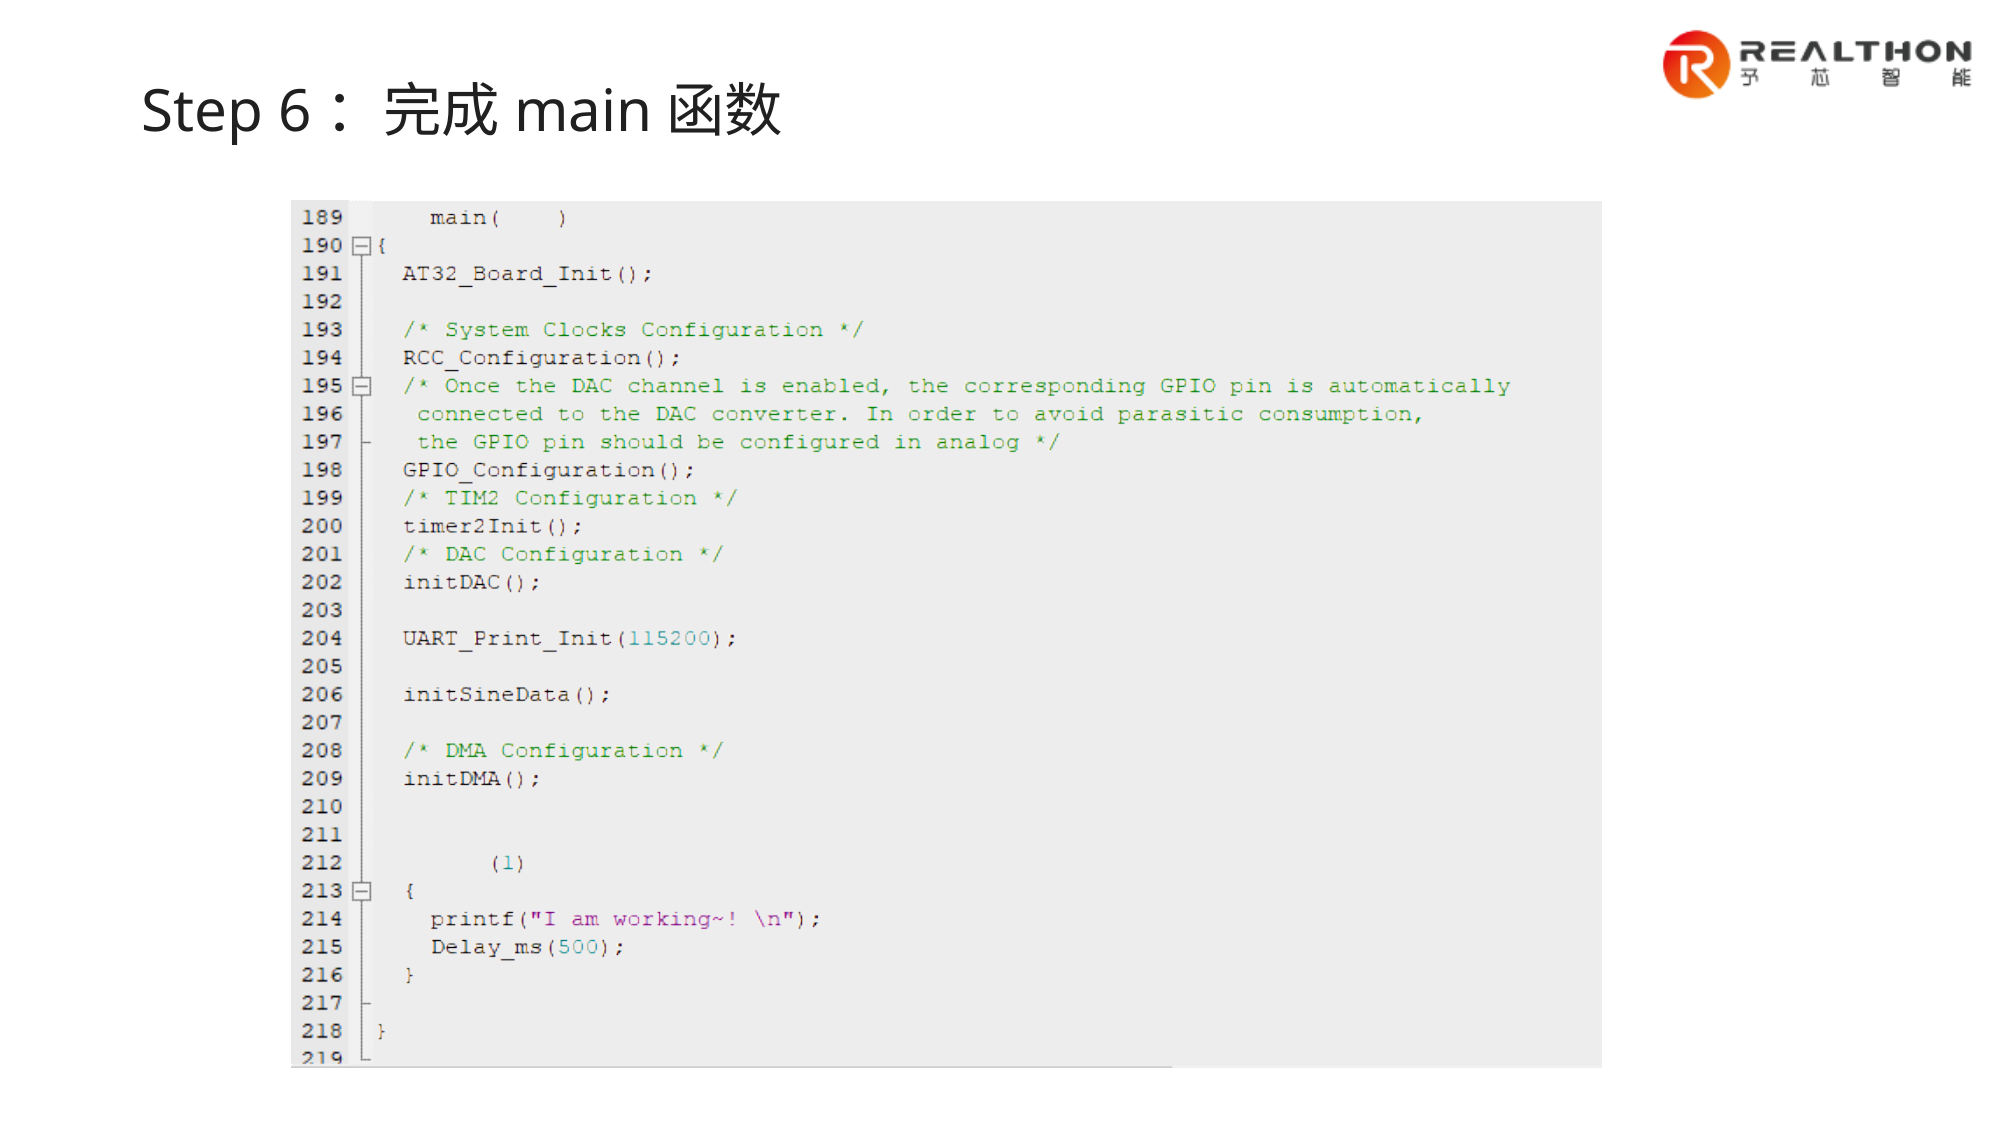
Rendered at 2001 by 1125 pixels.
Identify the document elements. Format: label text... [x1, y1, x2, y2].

picture [291, 200, 1602, 1069]
list Step 6：完成main函数 [126, 56, 1103, 169]
picture [1640, 0, 2000, 128]
